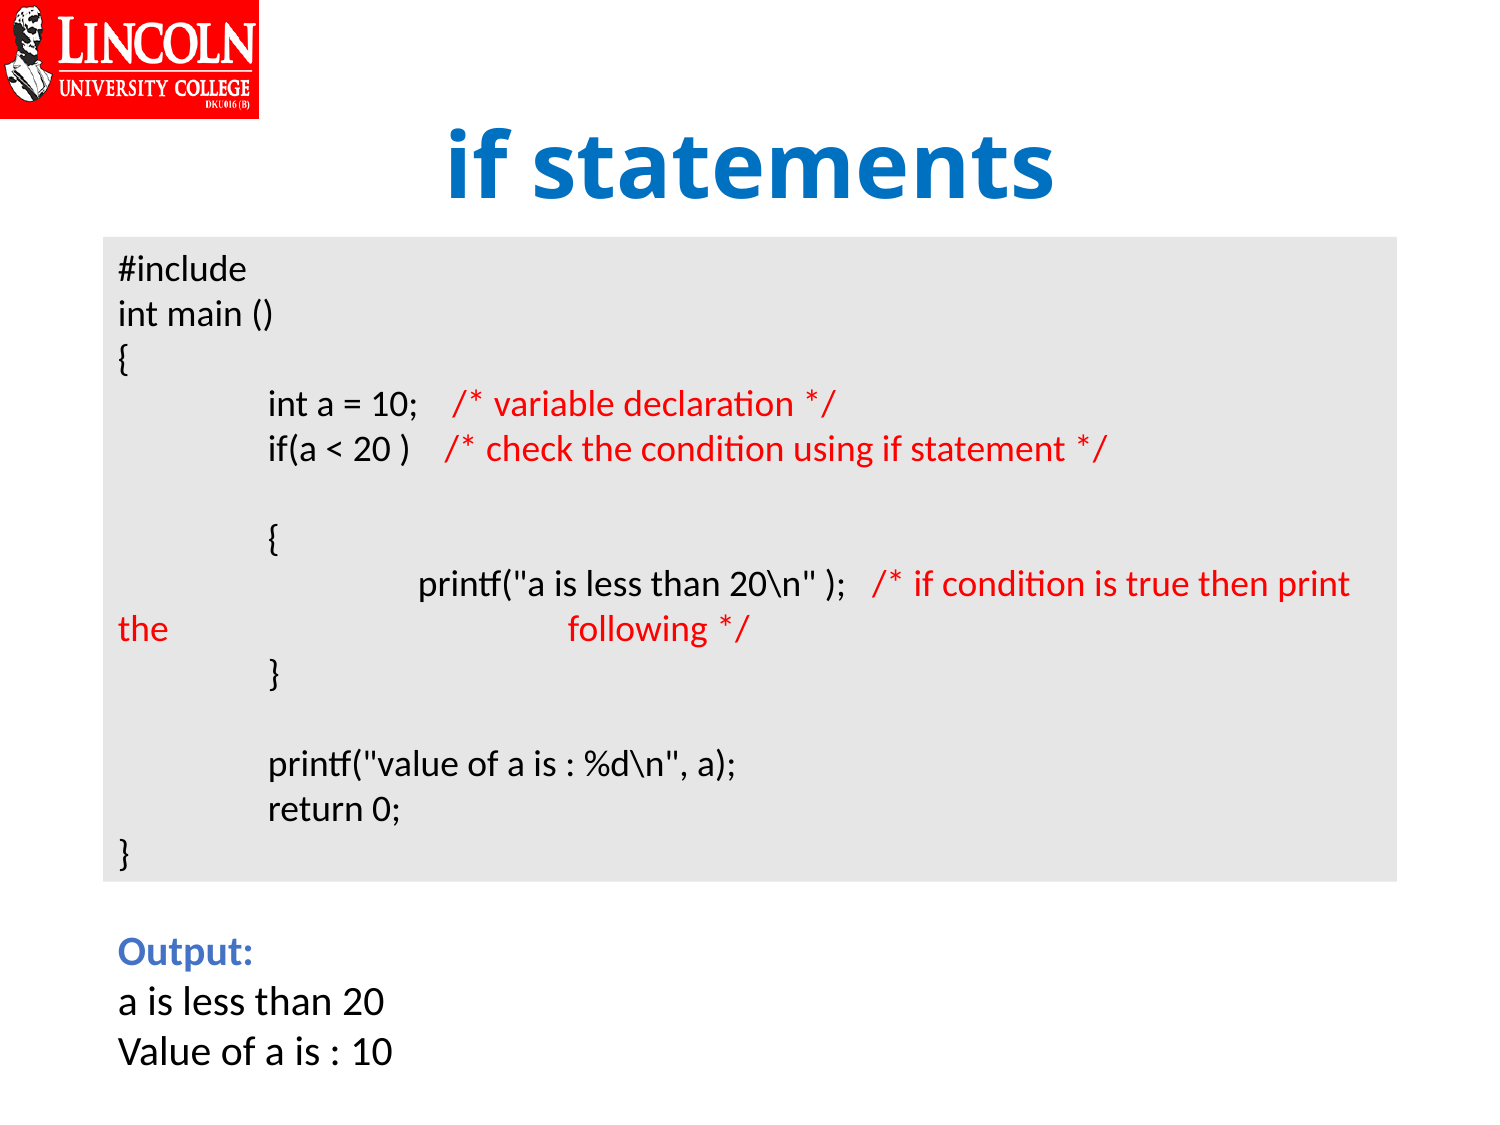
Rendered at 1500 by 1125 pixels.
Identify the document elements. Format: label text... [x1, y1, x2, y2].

text_box Output: a is less than 20 Value of a is : 10 [103, 916, 1258, 1081]
title if statements [103, 59, 1397, 236]
text_box #include int main () { int a = 10; /* variable declaration */ if(a < 20 ) /* check the condition using if statement */ { printf("a is less than 20\n" ); /* if condition is true then print the following */ } printf("value of a is : %d\n", a); return 0; } [103, 236, 1397, 882]
